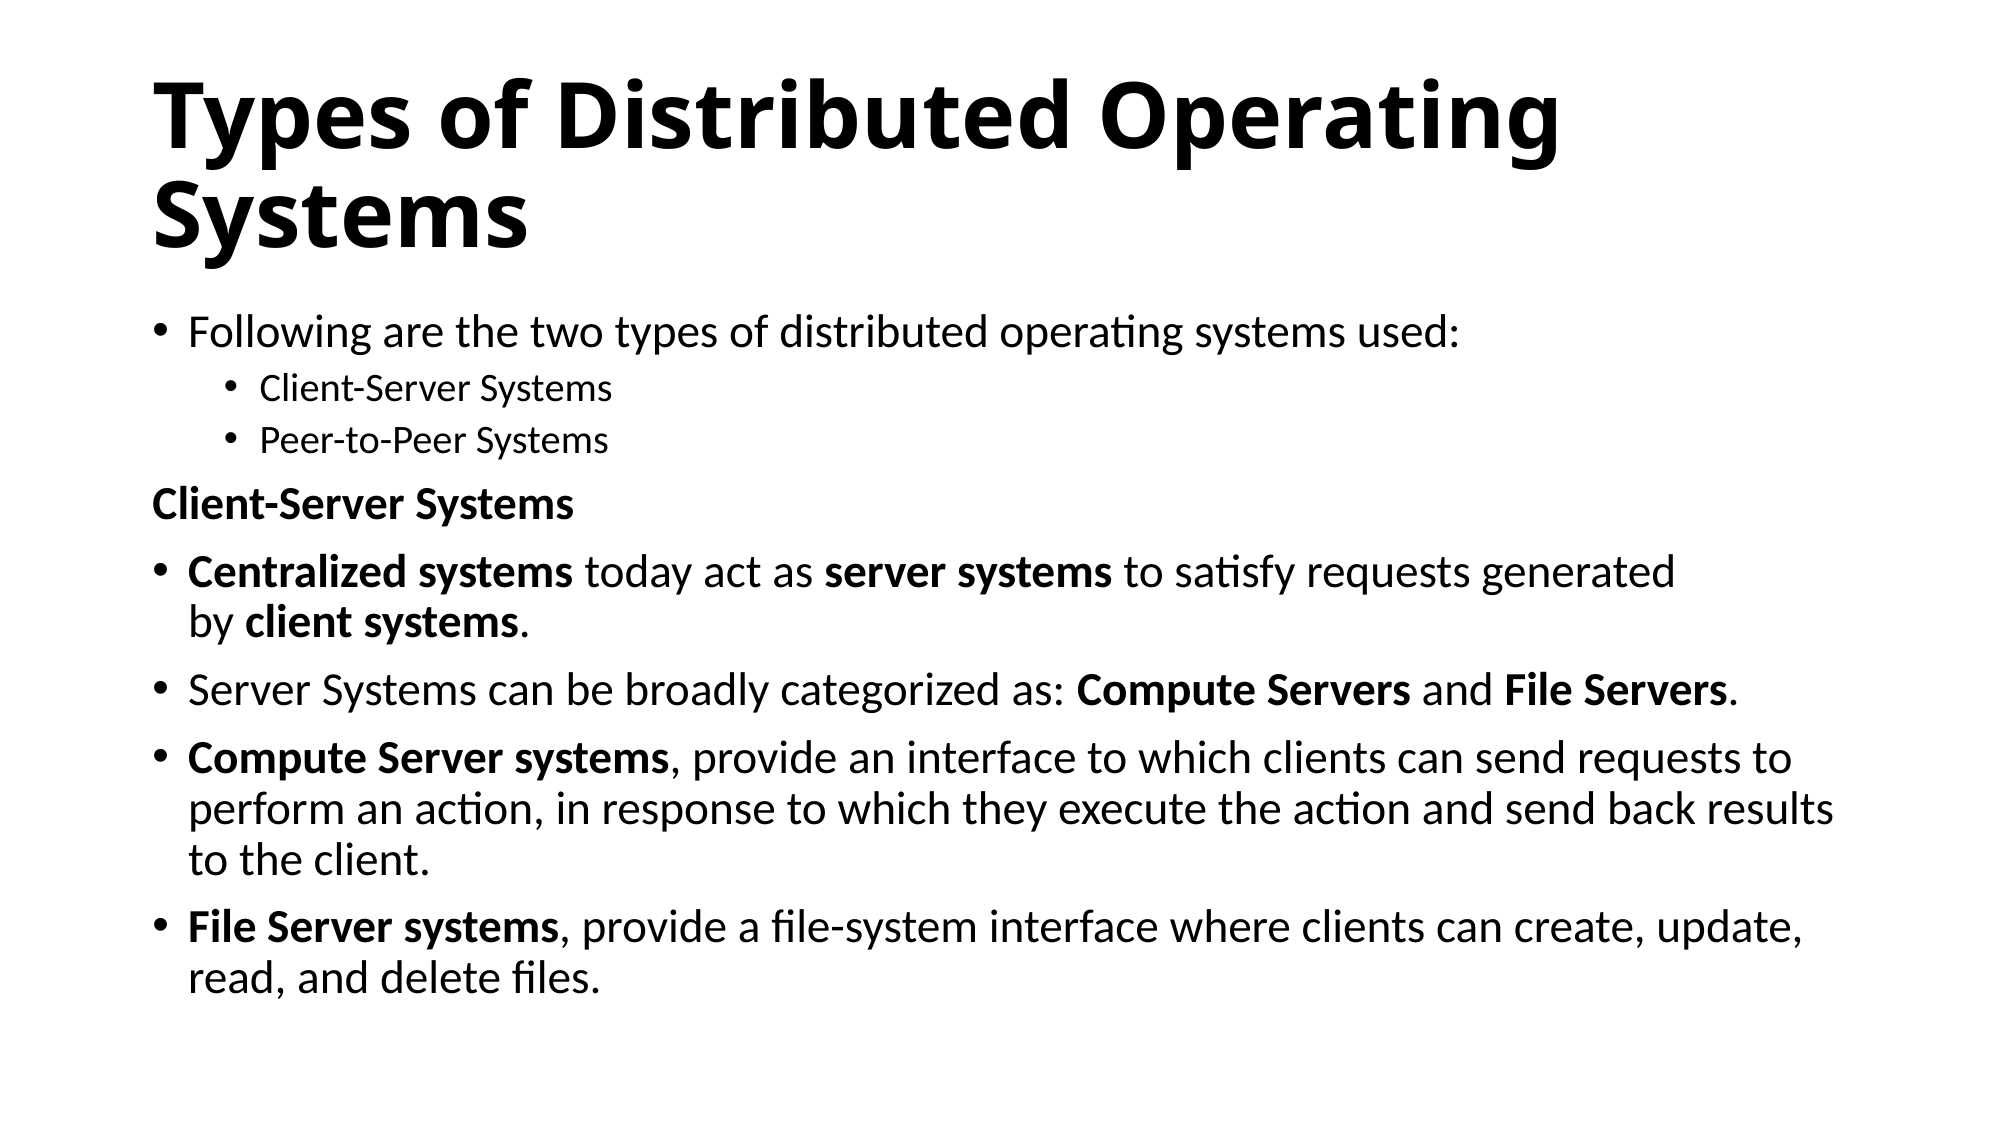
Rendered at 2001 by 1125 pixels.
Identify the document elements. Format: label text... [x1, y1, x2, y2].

list Following are the two types of distributed operating systems used: Client-Server Systems Peer-to-Peer Systems Client-Server Systems Centralized systems today act as server systems to satisfy requests generated by client systems. Server Systems can be broadly categorized as: Compute Servers and File Servers. Compute Server systems, provide an interface to which clients can send requests to perform an action, in response to which they execute the action and send back results to the client. File Server systems, provide a file-system interface where clients can create, update, read, and delete files. [137, 299, 1863, 1014]
title Types of Distributed Operating Systems [137, 59, 1863, 278]
